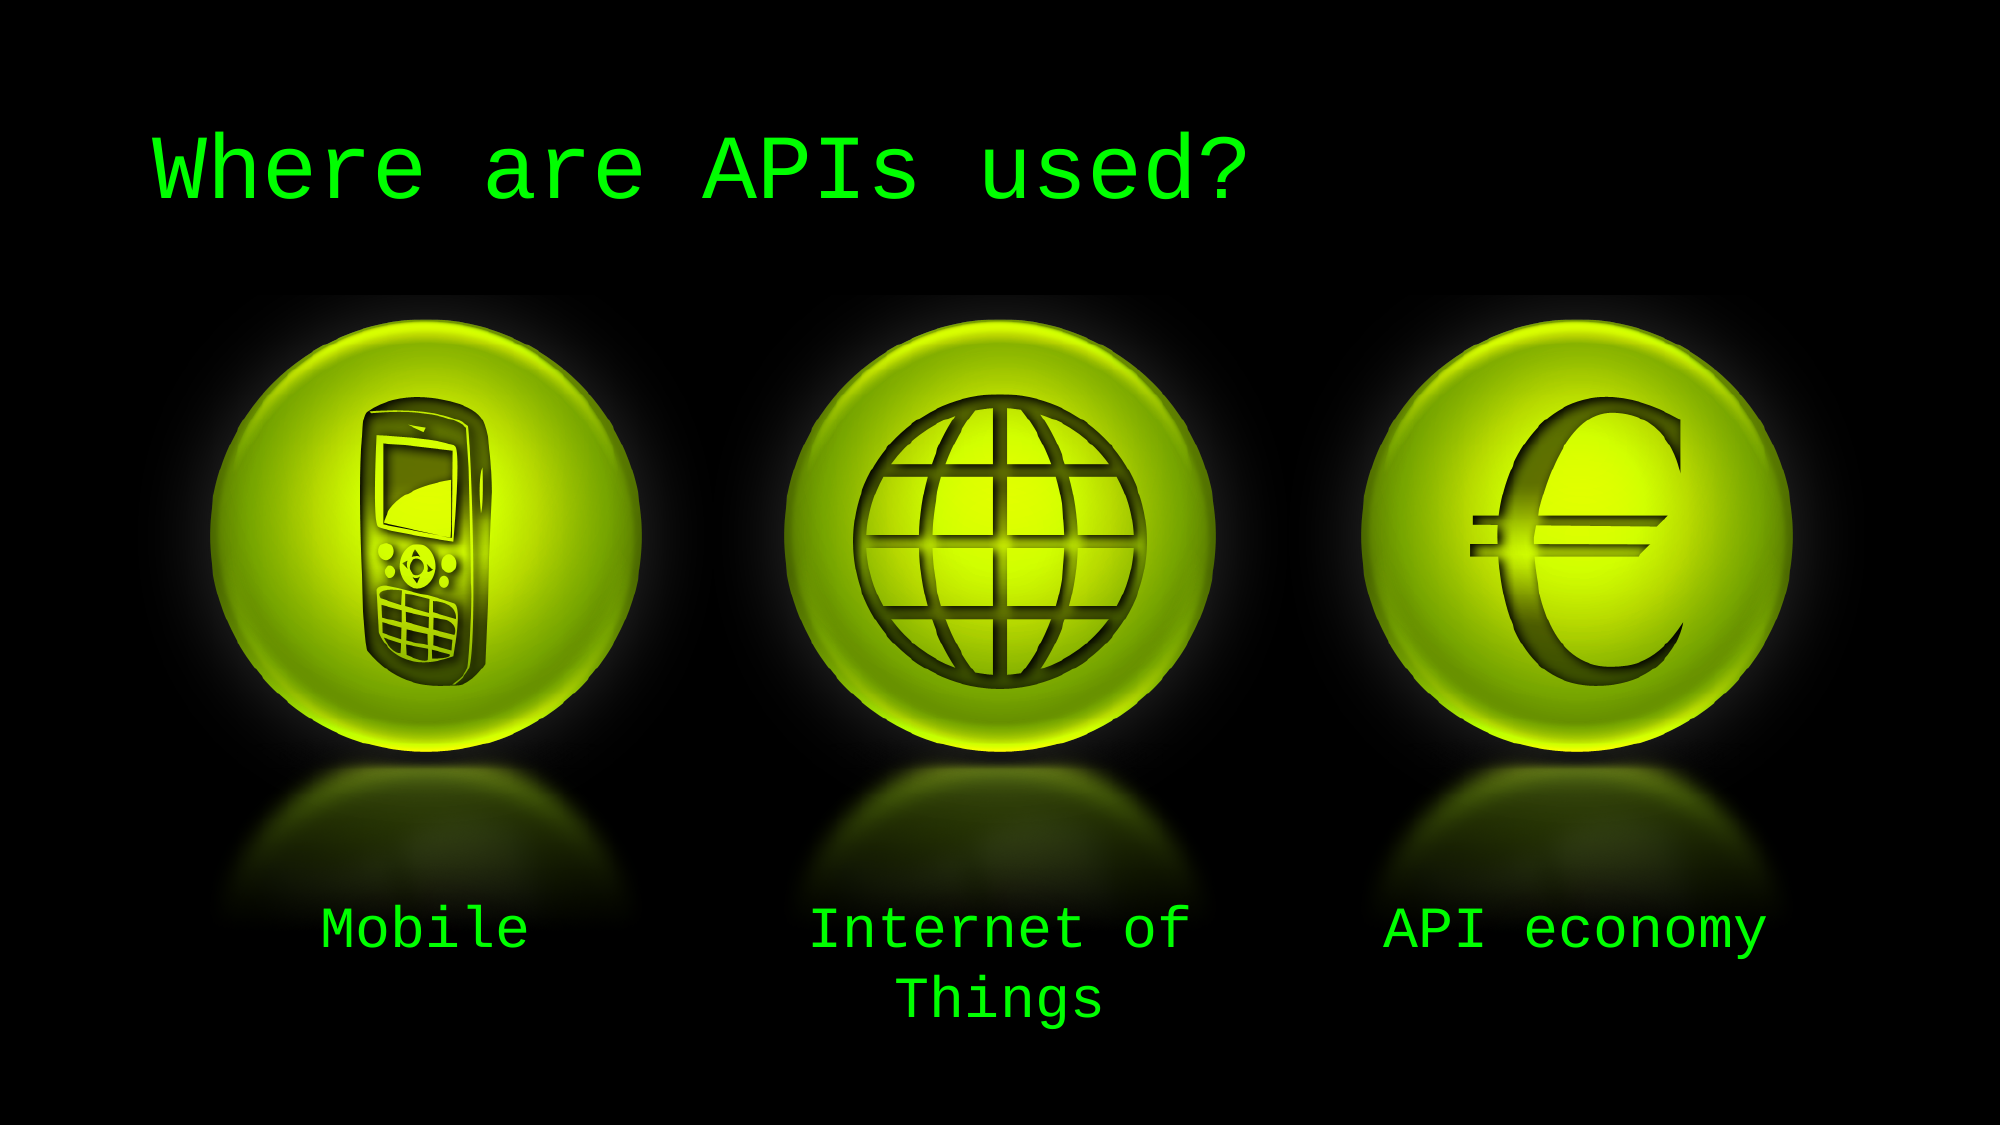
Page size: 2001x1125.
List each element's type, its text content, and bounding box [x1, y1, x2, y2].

title Where are APIs used? [137, 59, 1863, 278]
picture [137, 295, 1865, 968]
text_box Internet of Things [711, 968, 1288, 1037]
